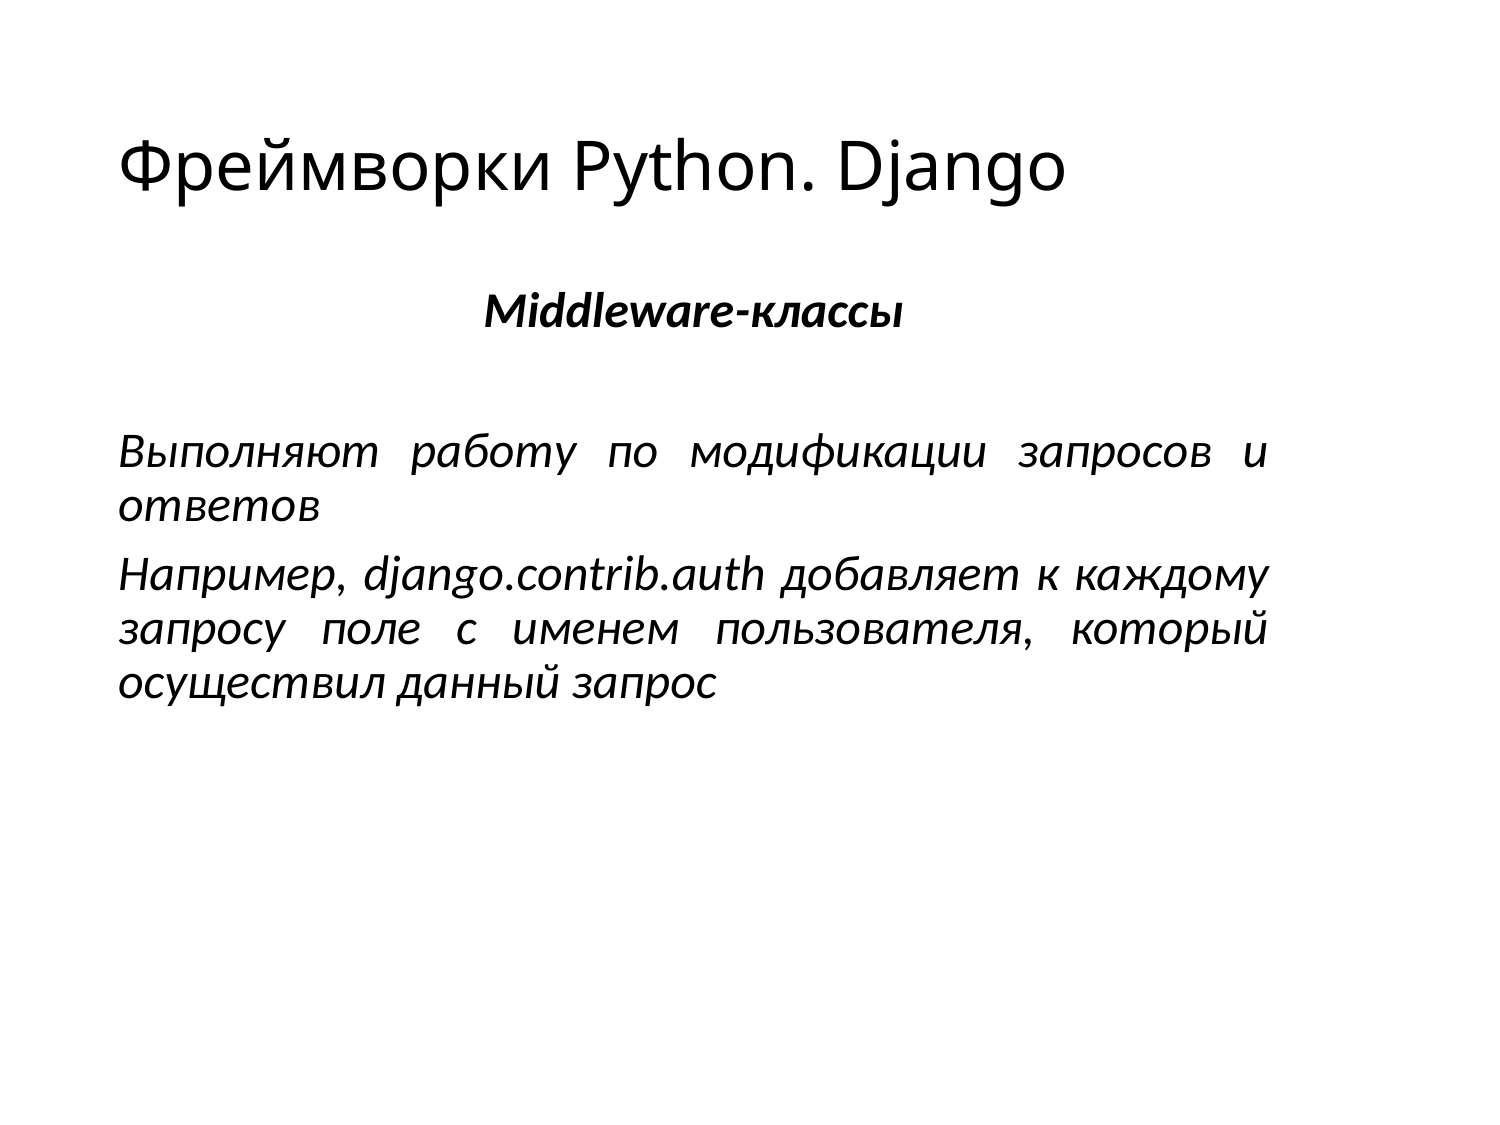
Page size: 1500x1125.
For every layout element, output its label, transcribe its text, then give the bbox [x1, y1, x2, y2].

list Middleware-классы Выполняют работу по модификации запросов и ответов Например, django.contrib.auth добавляет к каждому запросу поле с именем пользователя, который осуществил данный запрос [103, 277, 1285, 887]
title Фреймворки Python. Django [103, 59, 1397, 278]
